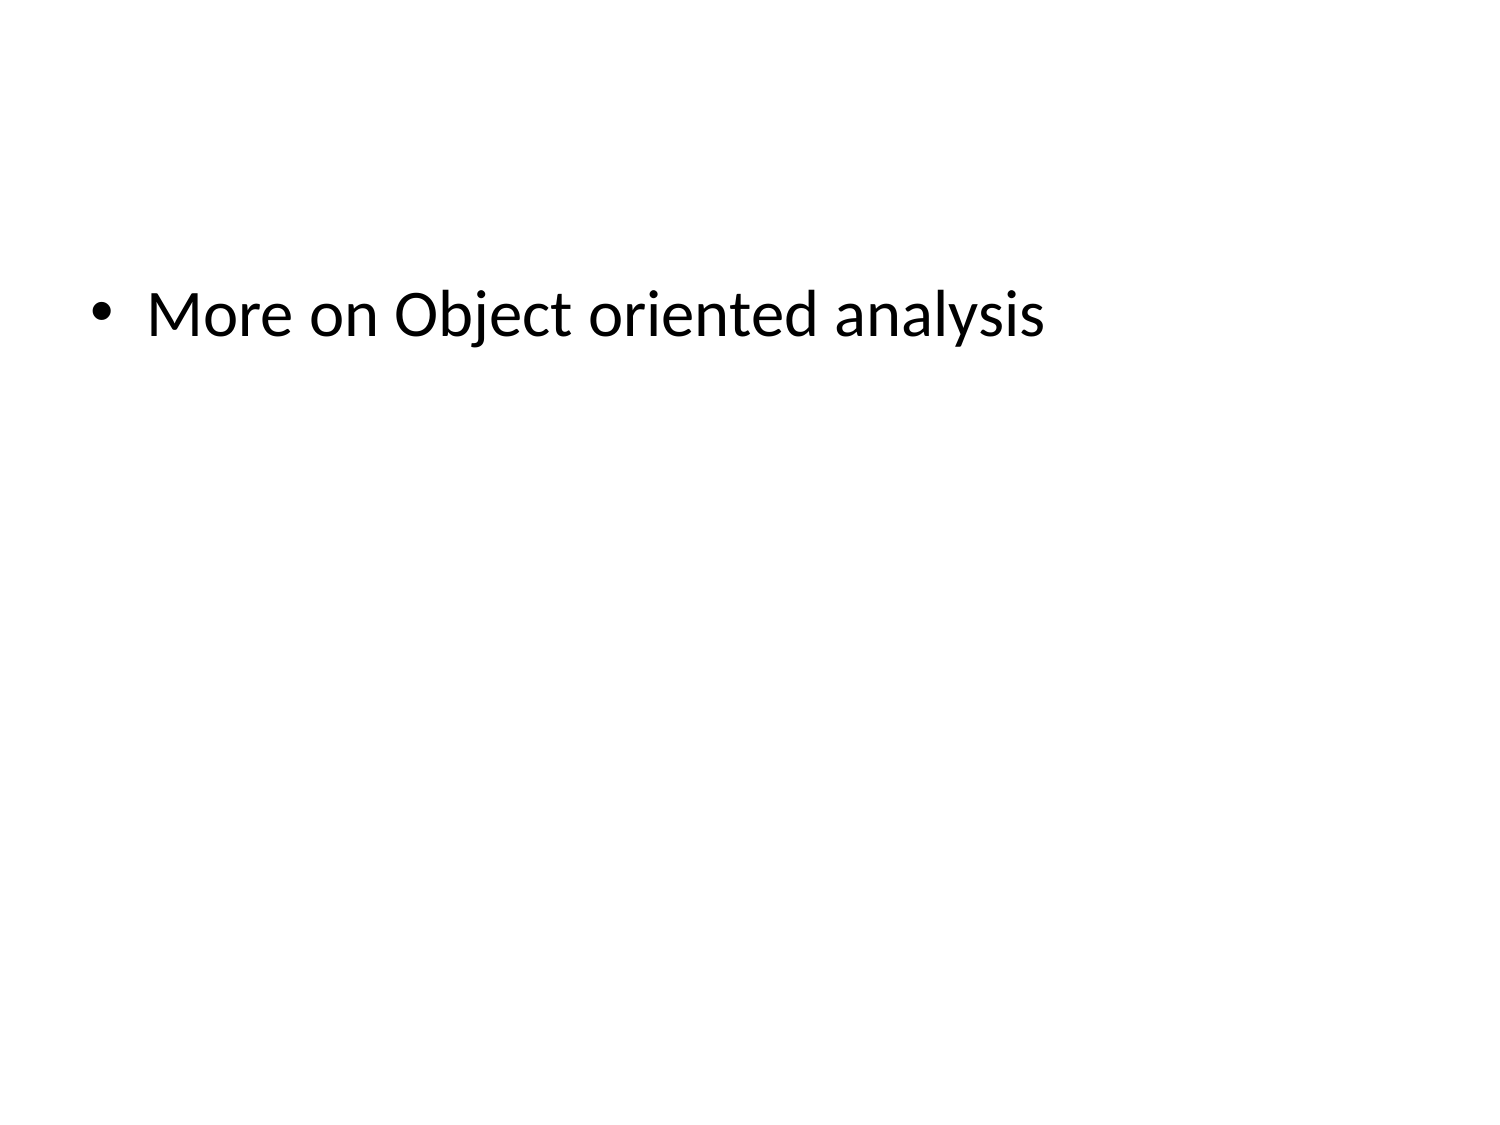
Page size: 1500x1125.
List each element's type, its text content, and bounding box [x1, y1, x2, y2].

list More on Object oriented analysis [75, 262, 1425, 1005]
